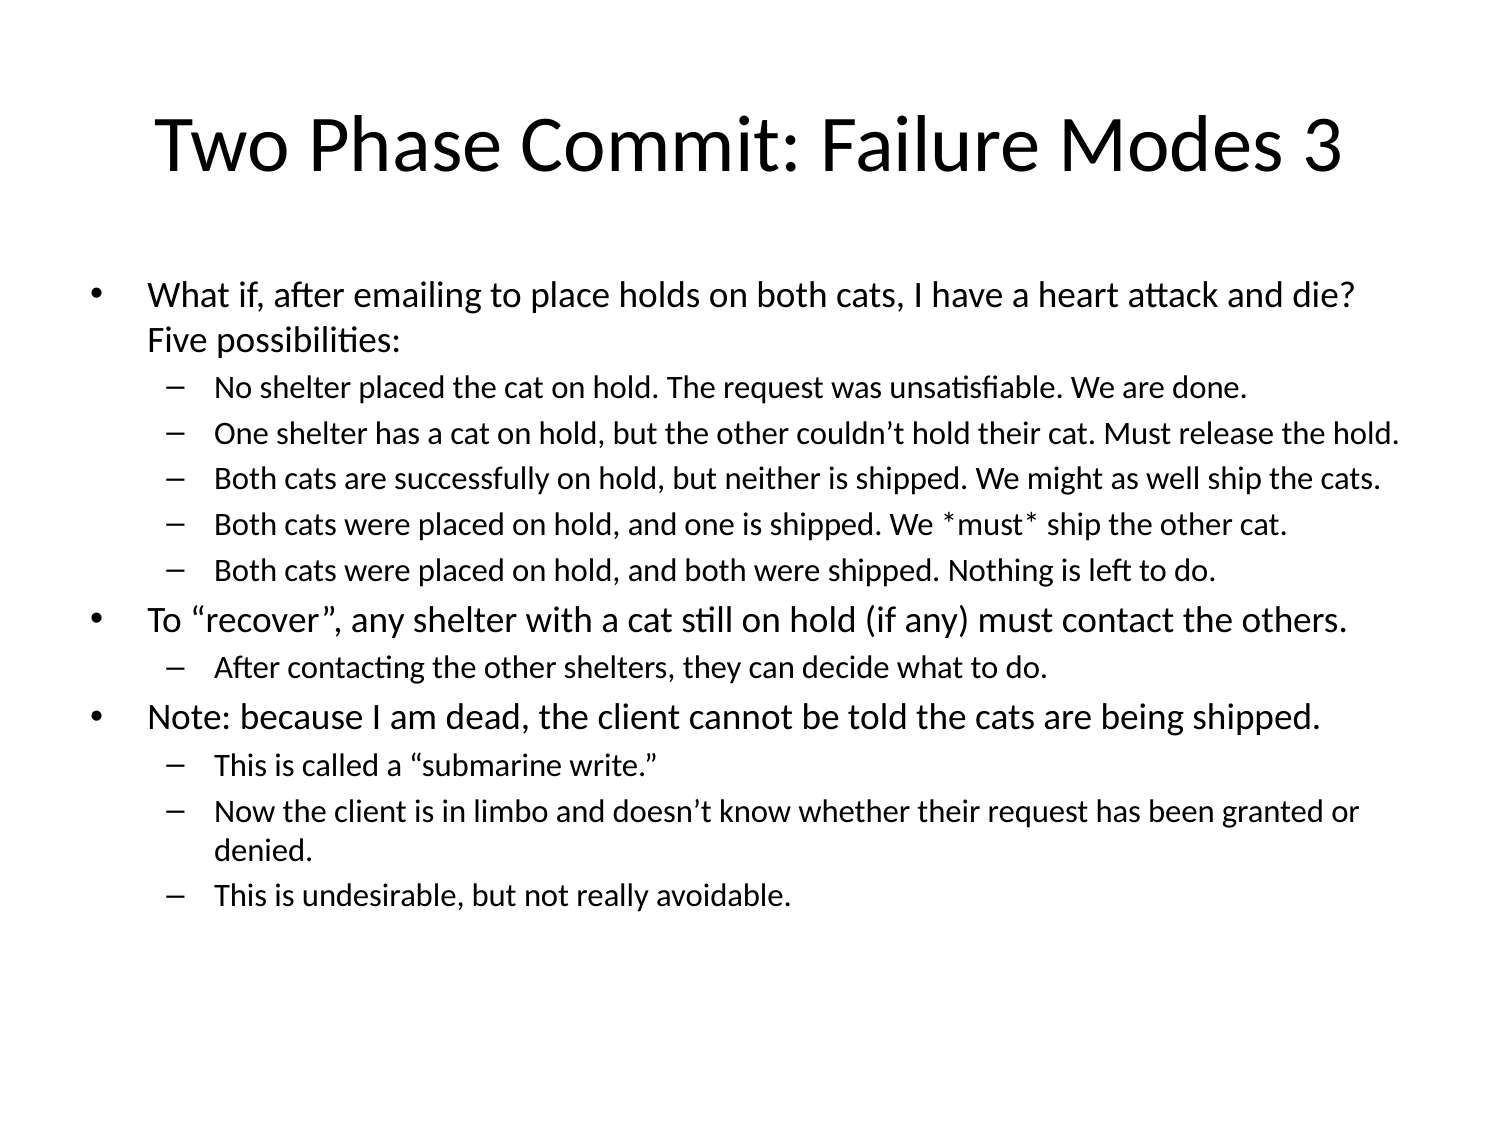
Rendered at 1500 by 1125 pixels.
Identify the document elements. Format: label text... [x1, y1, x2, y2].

title Two Phase Commit: Failure Modes 3 [75, 45, 1425, 233]
list What if, after emailing to place holds on both cats, I have a heart attack and die? Five possibilities: No shelter placed the cat on hold. The request was unsatisfiable. We are done. One shelter has a cat on hold, but the other couldn’t hold their cat. Must release the hold. Both cats are successfully on hold, but neither is shipped. We might as well ship the cats. Both cats were placed on hold, and one is shipped. We *must* ship the other cat. Both cats were placed on hold, and both were shipped. Nothing is left to do. To “recover”, any shelter with a cat still on hold (if any) must contact the others. After contacting the other shelters, they can decide what to do. Note: because I am dead, the client cannot be told the cats are being shipped. This is called a “submarine write.” Now the client is in limbo and doesn’t know whether their request has been granted or denied. This is undesirable, but not really avoidable. [75, 262, 1425, 1005]
